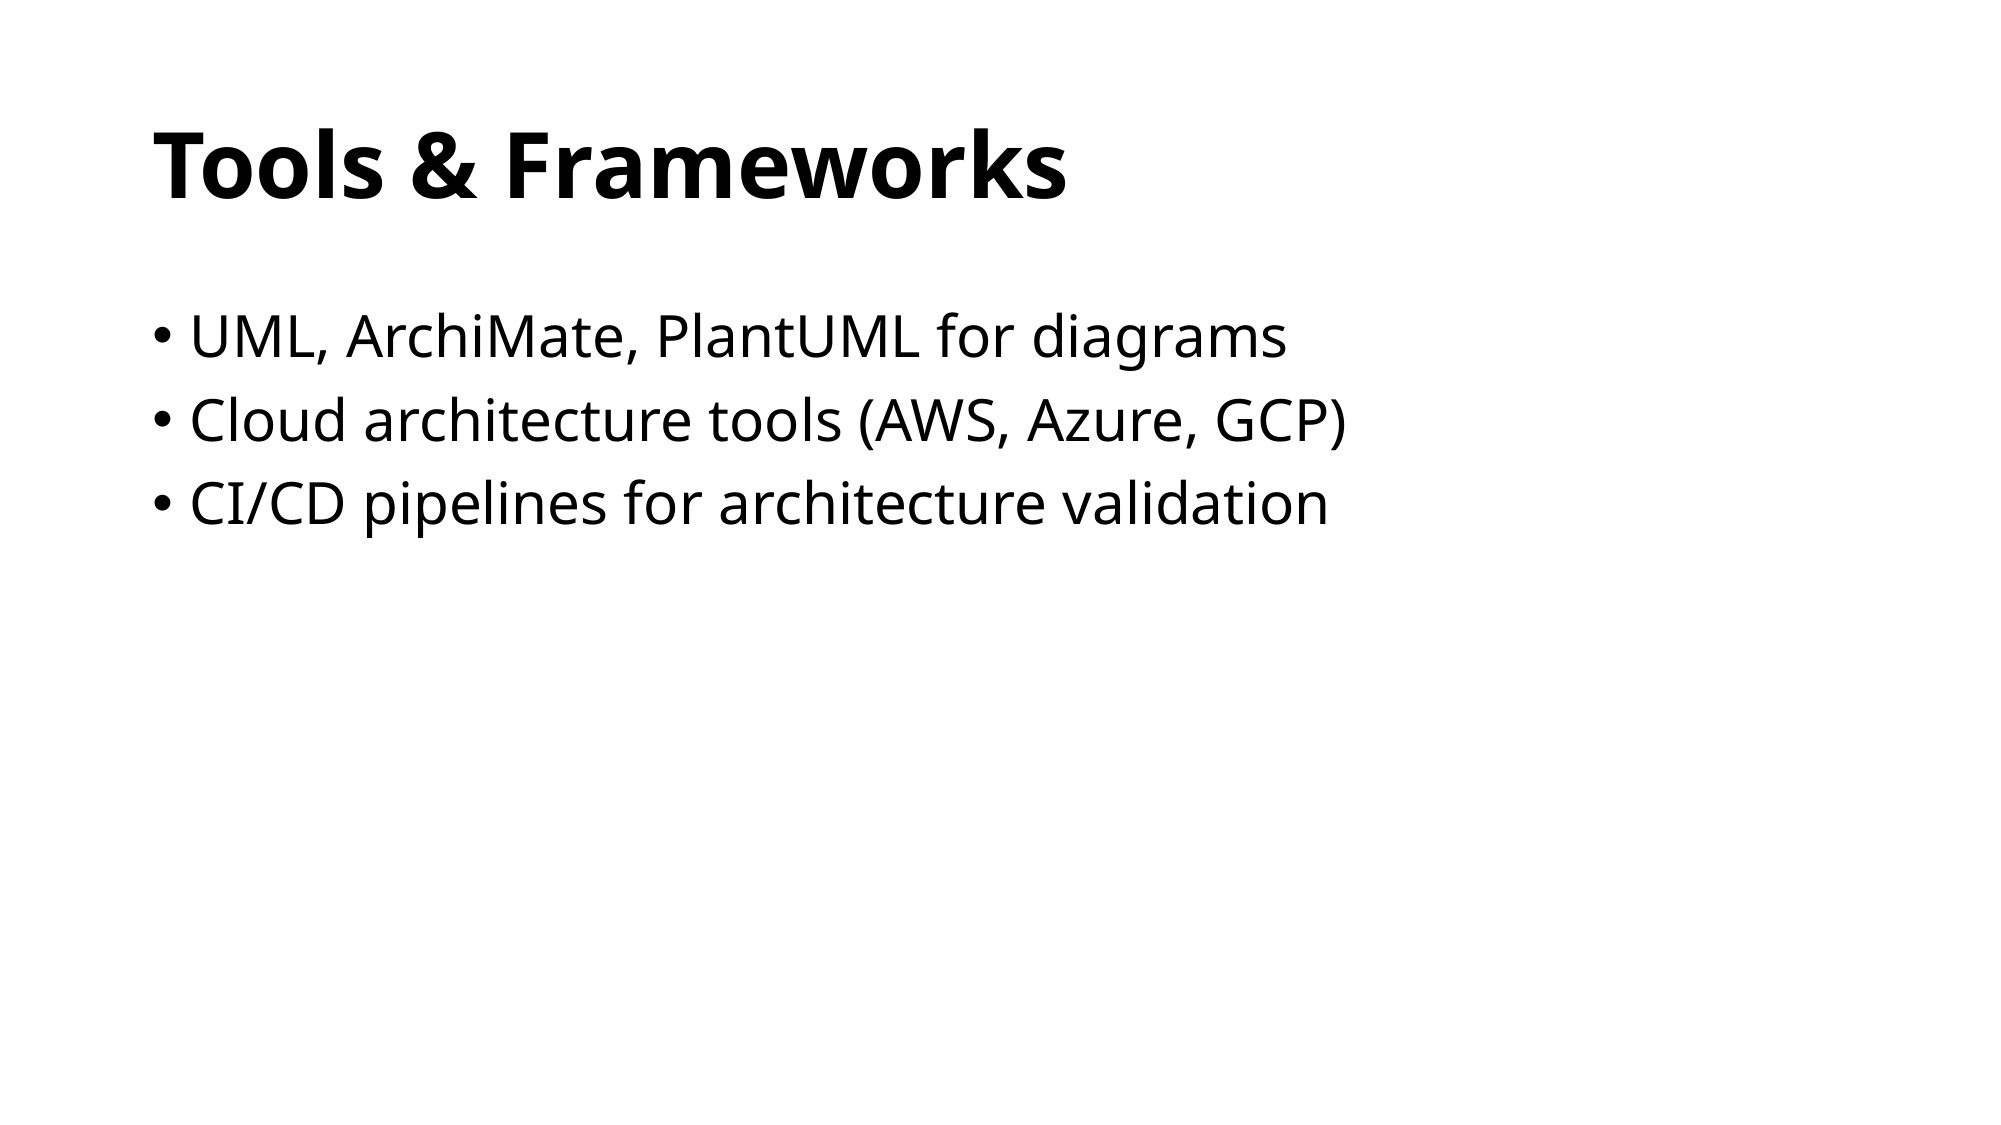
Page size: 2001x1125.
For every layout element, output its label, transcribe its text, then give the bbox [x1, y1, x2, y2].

list UML, ArchiMate, PlantUML for diagrams Cloud architecture tools (AWS, Azure, GCP) CI/CD pipelines for architecture validation [137, 299, 1863, 1014]
title Tools & Frameworks [137, 59, 1863, 278]
